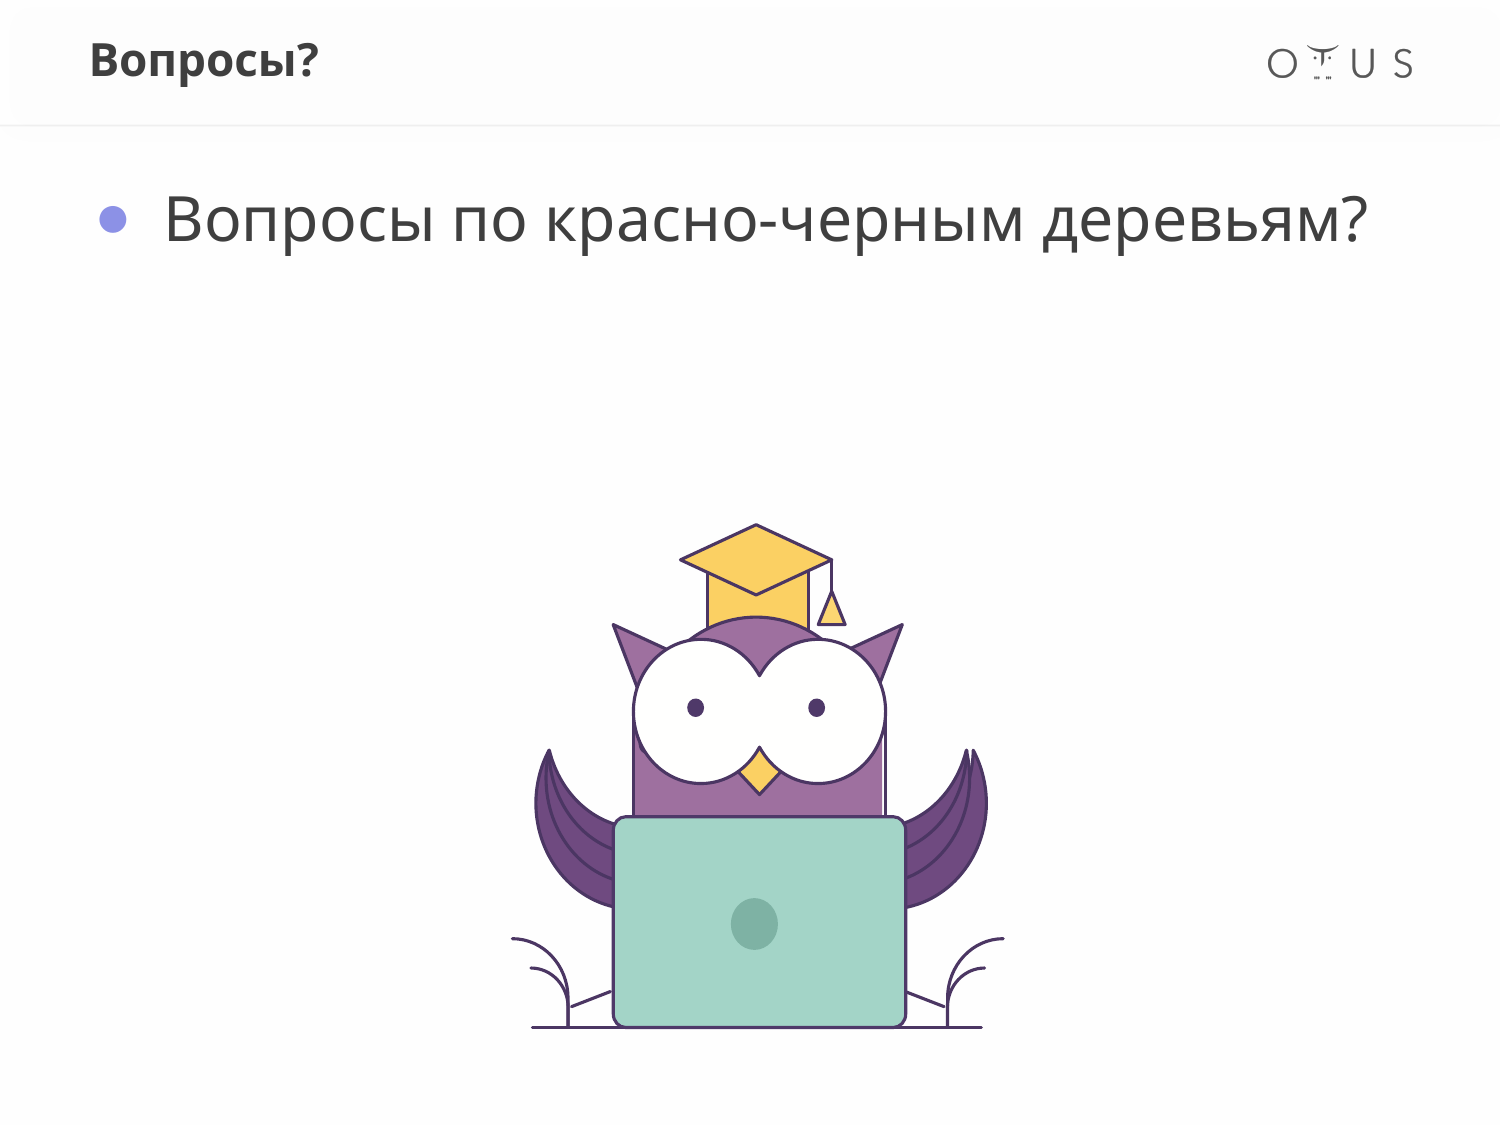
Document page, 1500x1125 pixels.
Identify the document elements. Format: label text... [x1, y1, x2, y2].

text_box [507, 518, 1009, 1034]
picture [1268, 45, 1412, 80]
title Вопросы? [88, 38, 1174, 88]
list Вопросы по красно-черным деревьям? [88, 178, 1412, 1071]
